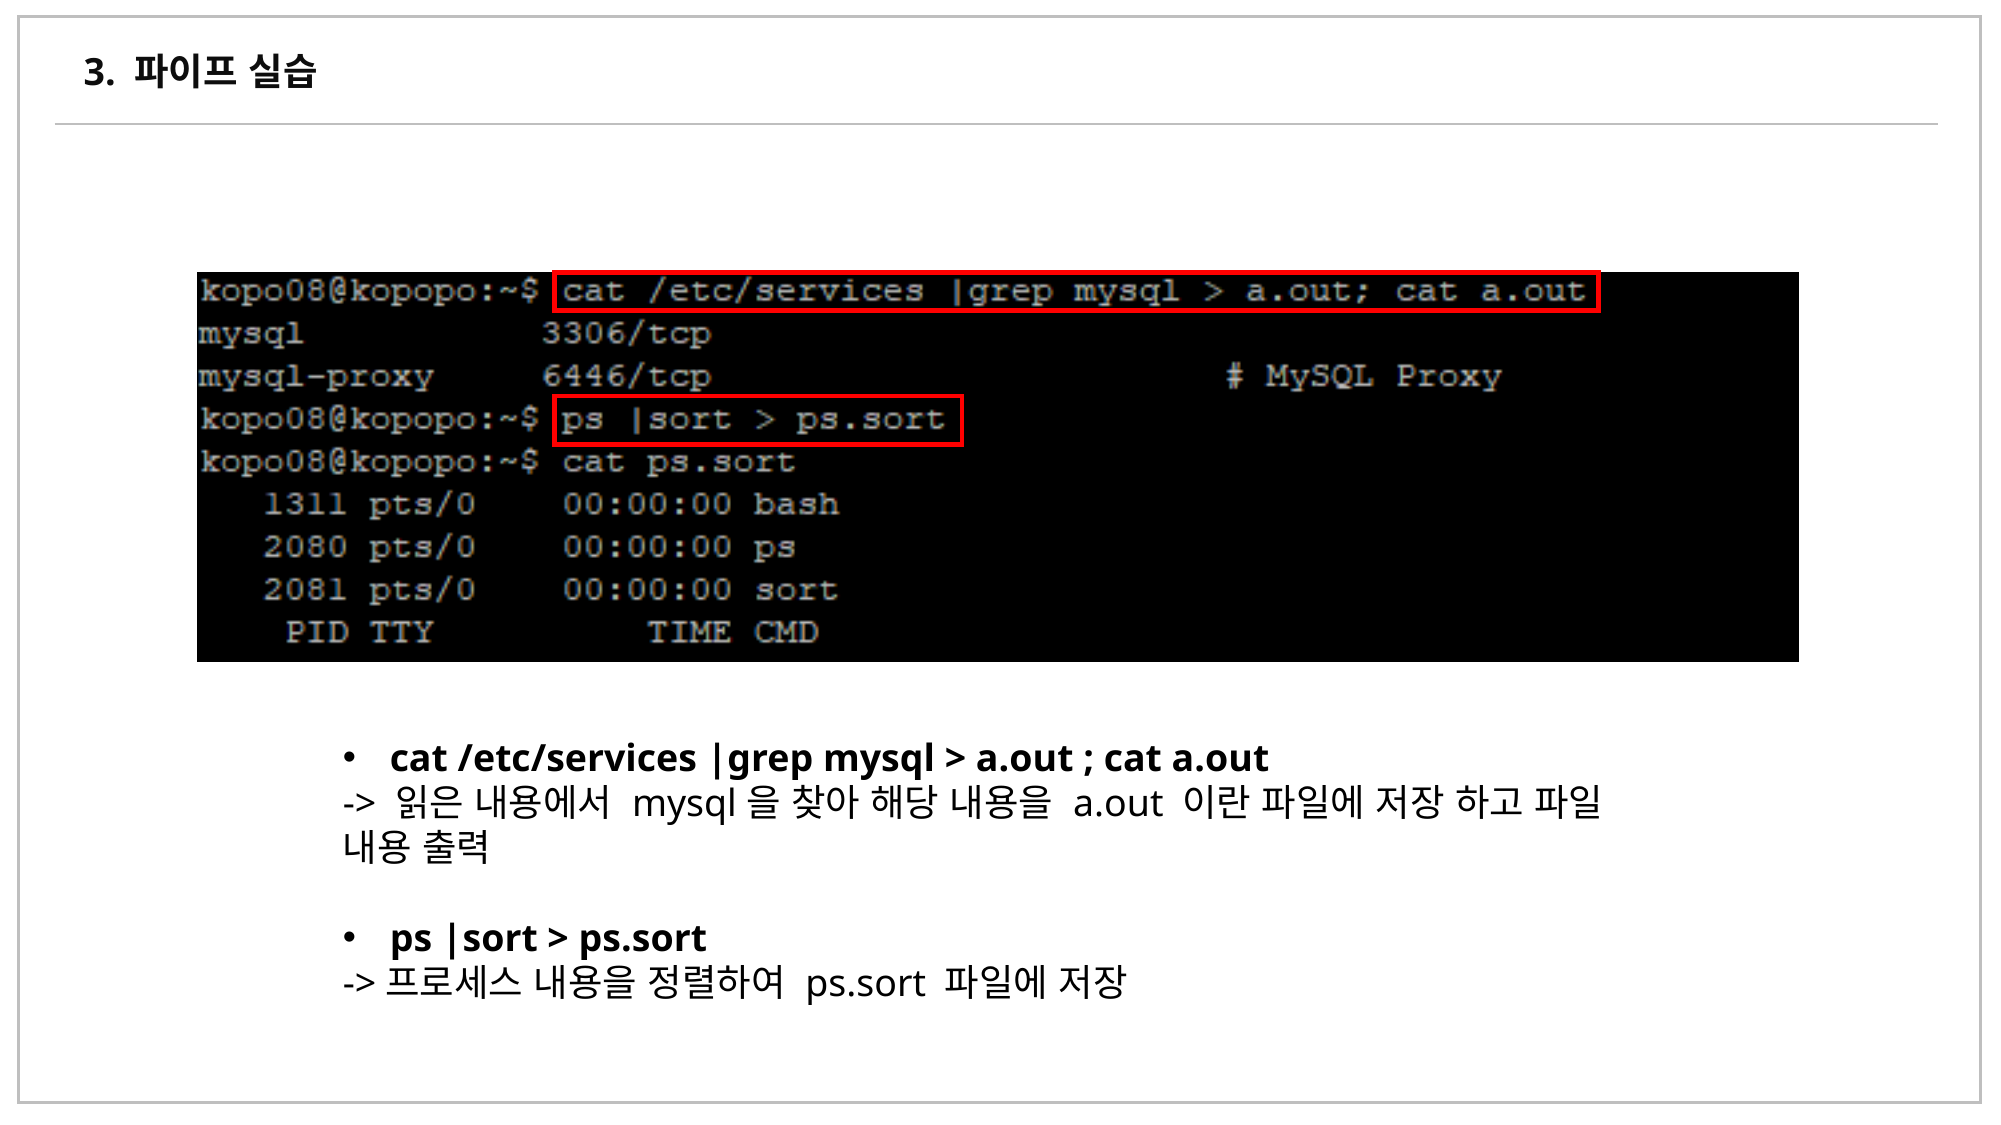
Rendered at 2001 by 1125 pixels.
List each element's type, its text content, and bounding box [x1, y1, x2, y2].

text_box cat /etc/services |grep mysql > a.out ; cat a.out -> 읽은 내용에서 mysql을 찾아 해당 내용을 a.out 이란 파일에 저장 하고 파일 내용 출력 ps |sort > ps.sort ->프로세스 내용을 정렬하여 ps.sort 파일에 저장 [328, 726, 1668, 1012]
text_box 3. 파이프 실습 [68, 41, 333, 101]
picture [197, 272, 1799, 663]
